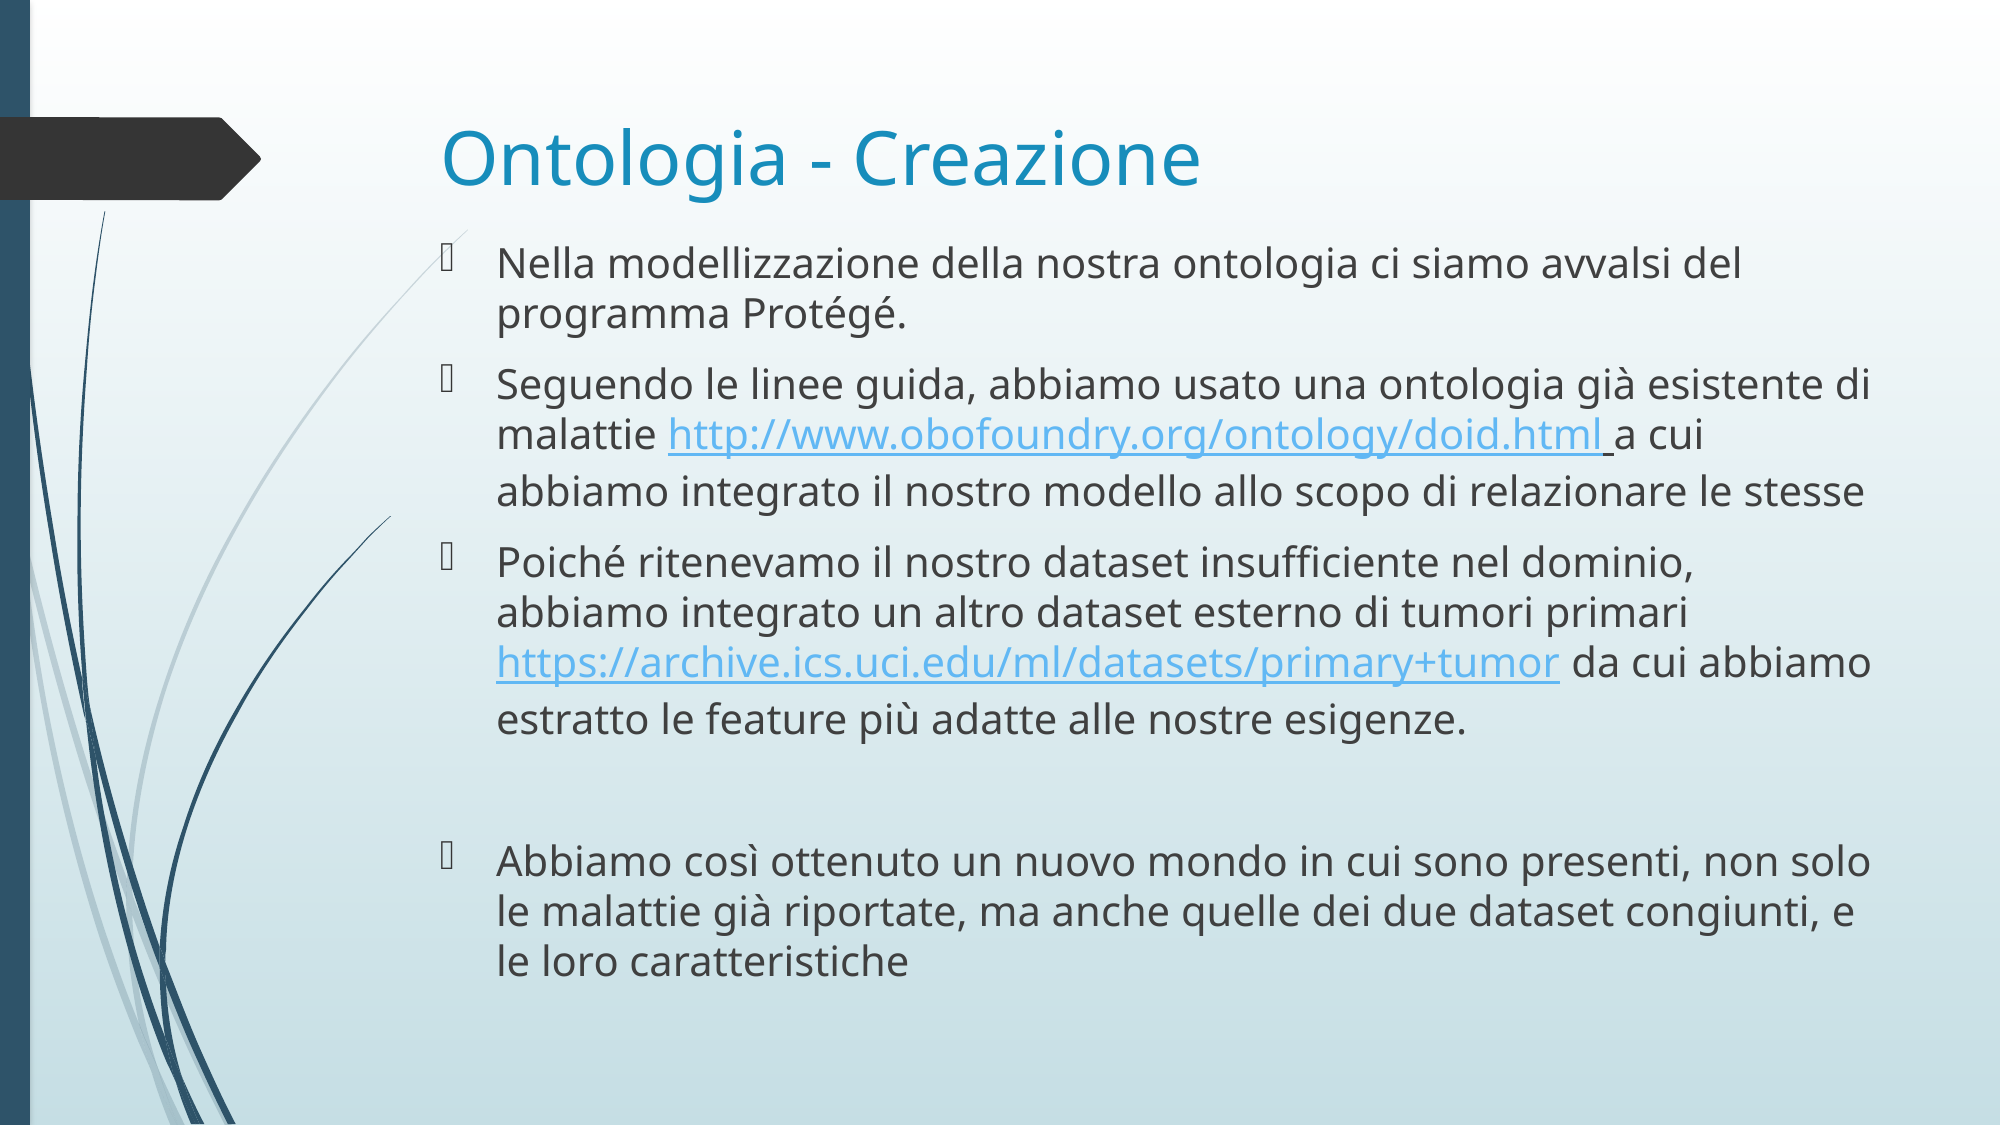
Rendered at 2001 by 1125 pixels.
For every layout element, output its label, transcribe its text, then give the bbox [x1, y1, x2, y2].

list Nella modellizzazione della nostra ontologia ci siamo avvalsi del programma Protégé. Seguendo le linee guida, abbiamo usato una ontologia già esistente di malattie http://www.obofoundry.org/ontology/doid.html a cui abbiamo integrato il nostro modello allo scopo di relazionare le stesse Poiché ritenevamo il nostro dataset insufficiente nel dominio, abbiamo integrato un altro dataset esterno di tumori primari https://archive.ics.uci.edu/ml/datasets/primary+tumor da cui abbiamo estratto le feature più adatte alle nostre esigenze. Abbiamo così ottenuto un nuovo mondo in cui sono presenti, non solo le malattie già riportate, ma anche quelle dei due dataset congiunti, e le loro caratteristiche [424, 229, 1888, 970]
title Ontologia - Creazione [425, 102, 1888, 229]
